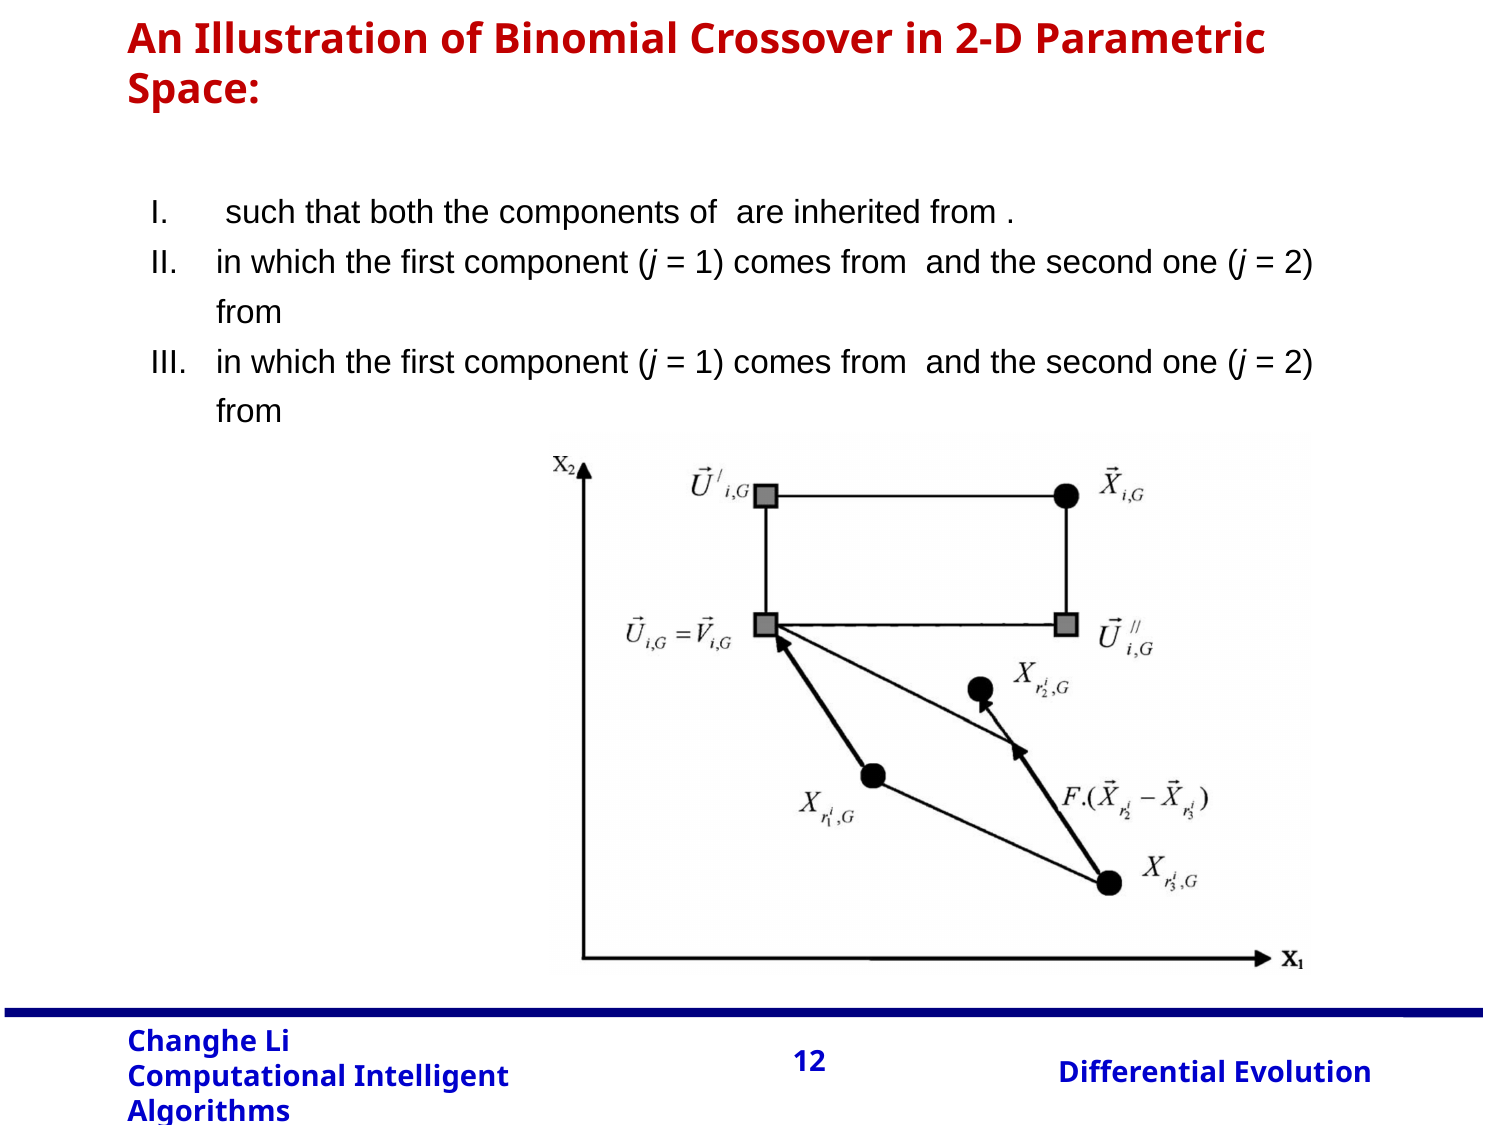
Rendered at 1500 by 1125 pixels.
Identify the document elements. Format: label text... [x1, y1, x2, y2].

picture [549, 432, 1311, 975]
title An Illustration of Binomial Crossover in 2-D Parametric Space: [112, 31, 1388, 119]
